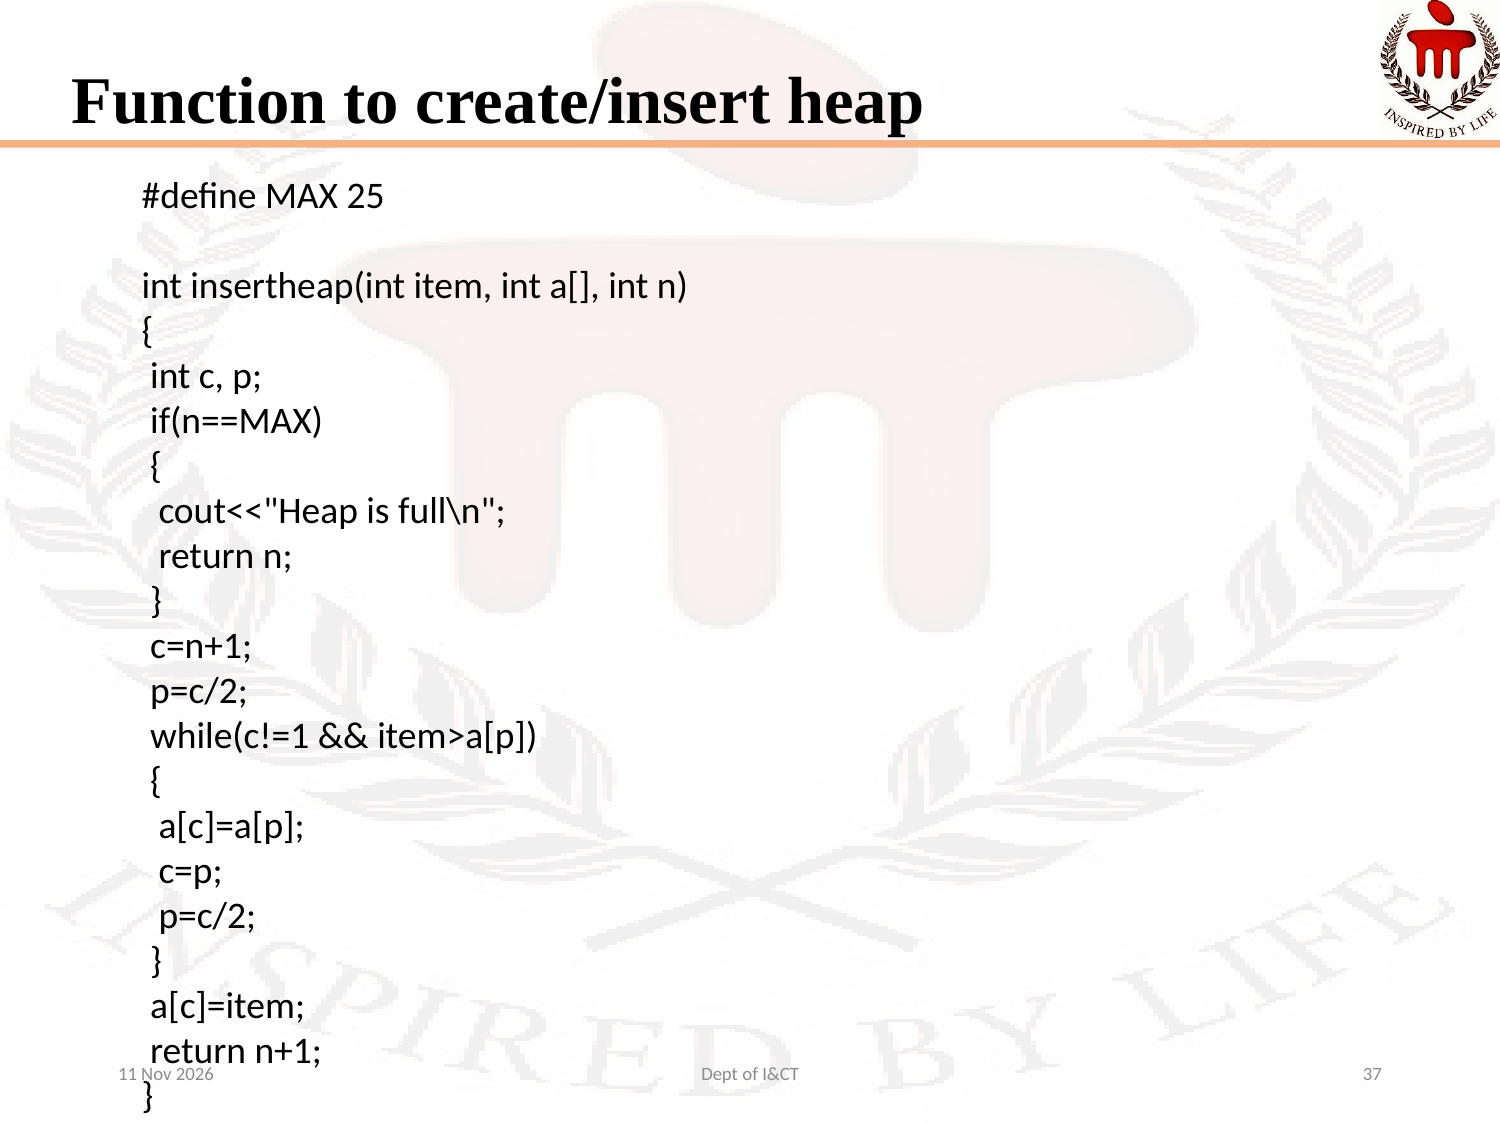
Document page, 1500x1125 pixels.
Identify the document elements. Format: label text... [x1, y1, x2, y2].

slide_number 22-Dec-21 [103, 1042, 126, 1103]
text_box Function to create/insert heap [56, 51, 1393, 150]
slide_number 37 [1253, 1042, 1397, 1103]
picture [1380, 0, 1500, 140]
text_box #define MAX 25 int insertheap(int item, int a[], int n) { int c, p; if(n==MAX) { cout<<"Heap is full\n"; return n; } c=n+1; p=c/2; while(c!=1 && item>a[p]) { a[c]=a[p]; c=p; p=c/2; } a[c]=item; return n+1; } [126, 164, 1253, 1124]
